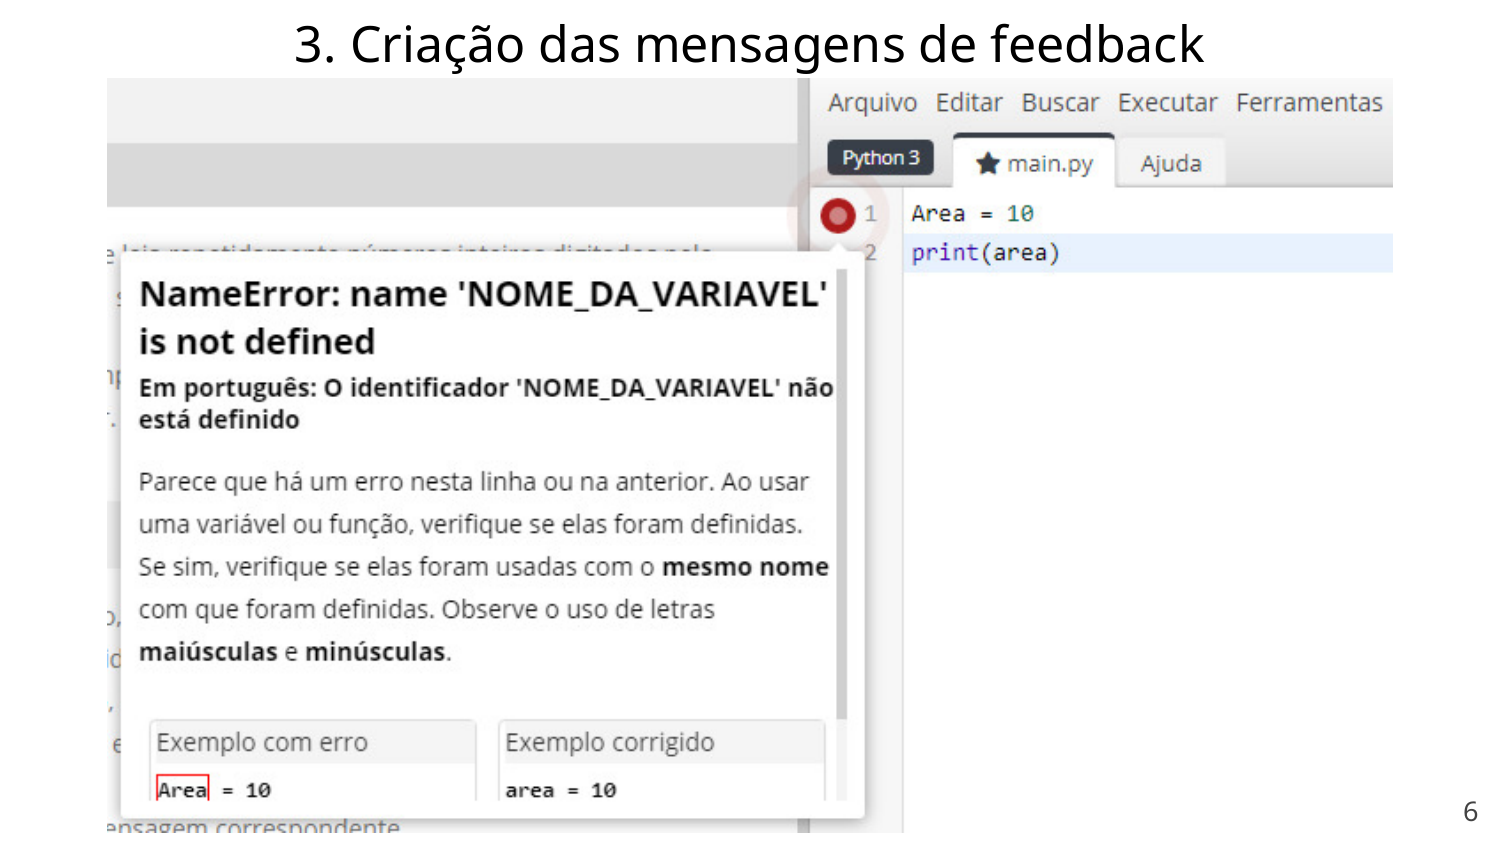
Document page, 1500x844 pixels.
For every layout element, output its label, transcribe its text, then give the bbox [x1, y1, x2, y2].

text_box 3. Criação das mensagens de feedback estendido [278, 0, 1222, 77]
slide_number ‹#› [1403, 779, 1494, 844]
picture [107, 78, 1393, 833]
